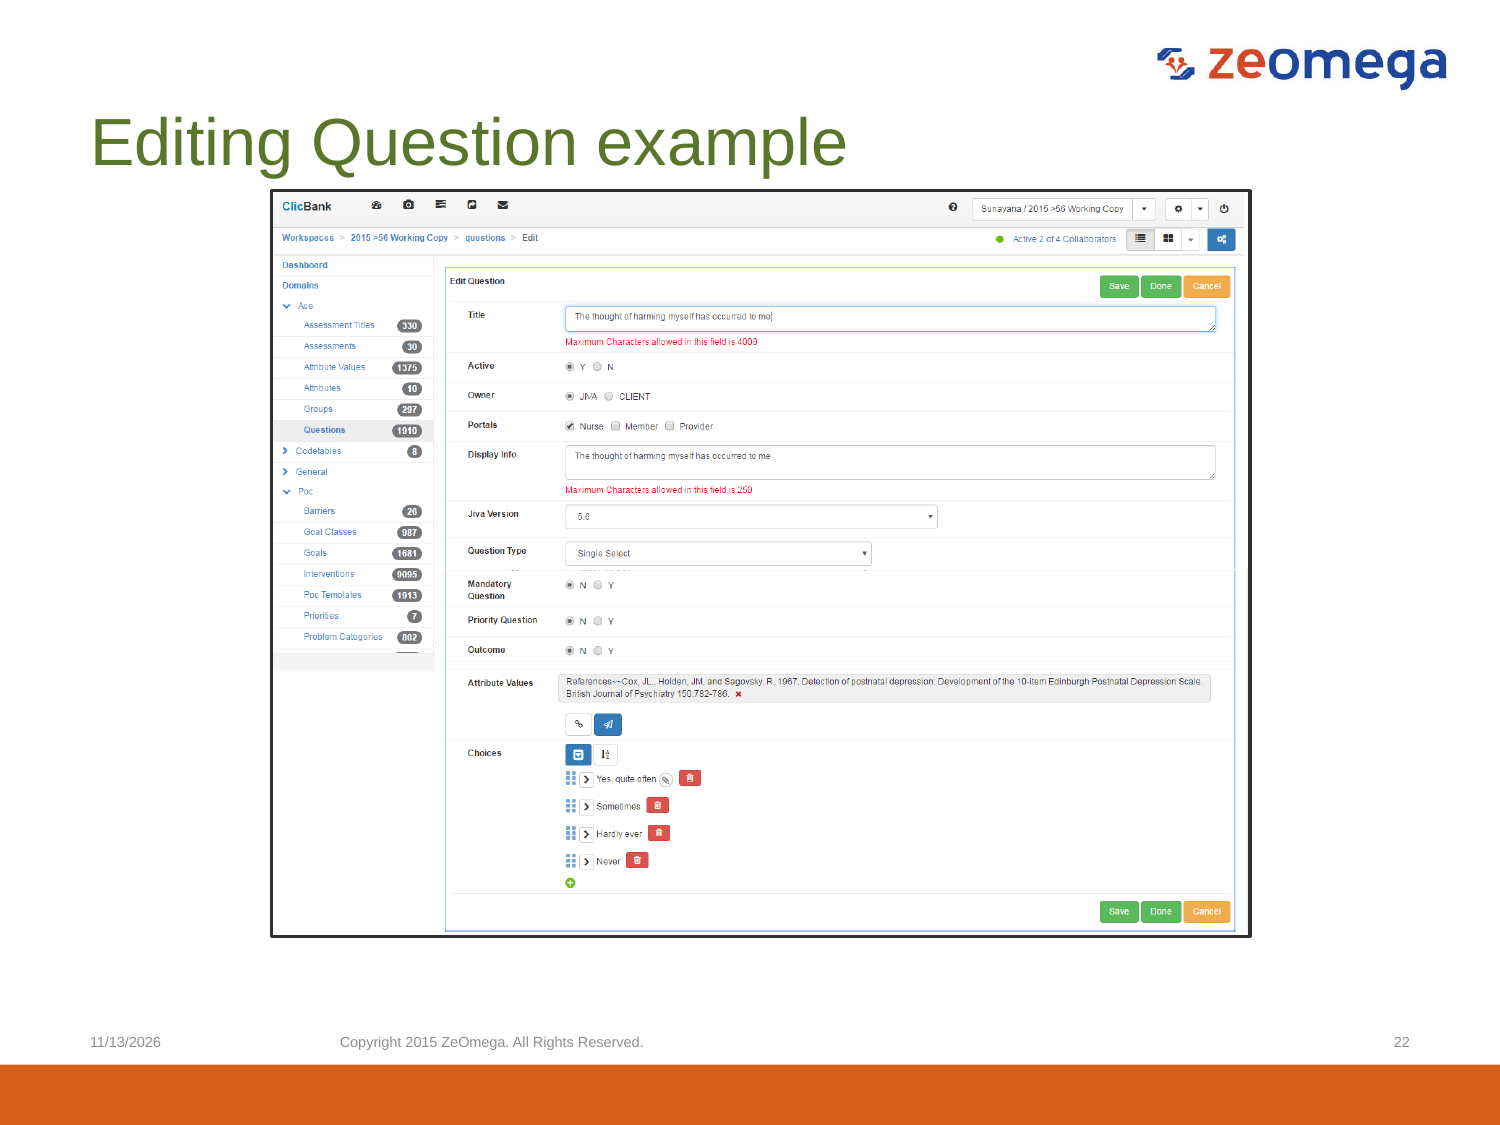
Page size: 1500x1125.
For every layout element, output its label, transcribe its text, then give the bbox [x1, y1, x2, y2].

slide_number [75, 1012, 254, 1072]
title Editing Question example [75, 45, 1425, 233]
picture [1425, 45, 1454, 94]
footer Copyright 2015 ZeOmega. All Rights Reserved. [254, 1012, 730, 1072]
slide_number 22 [1074, 1012, 1425, 1072]
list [273, 191, 1249, 935]
